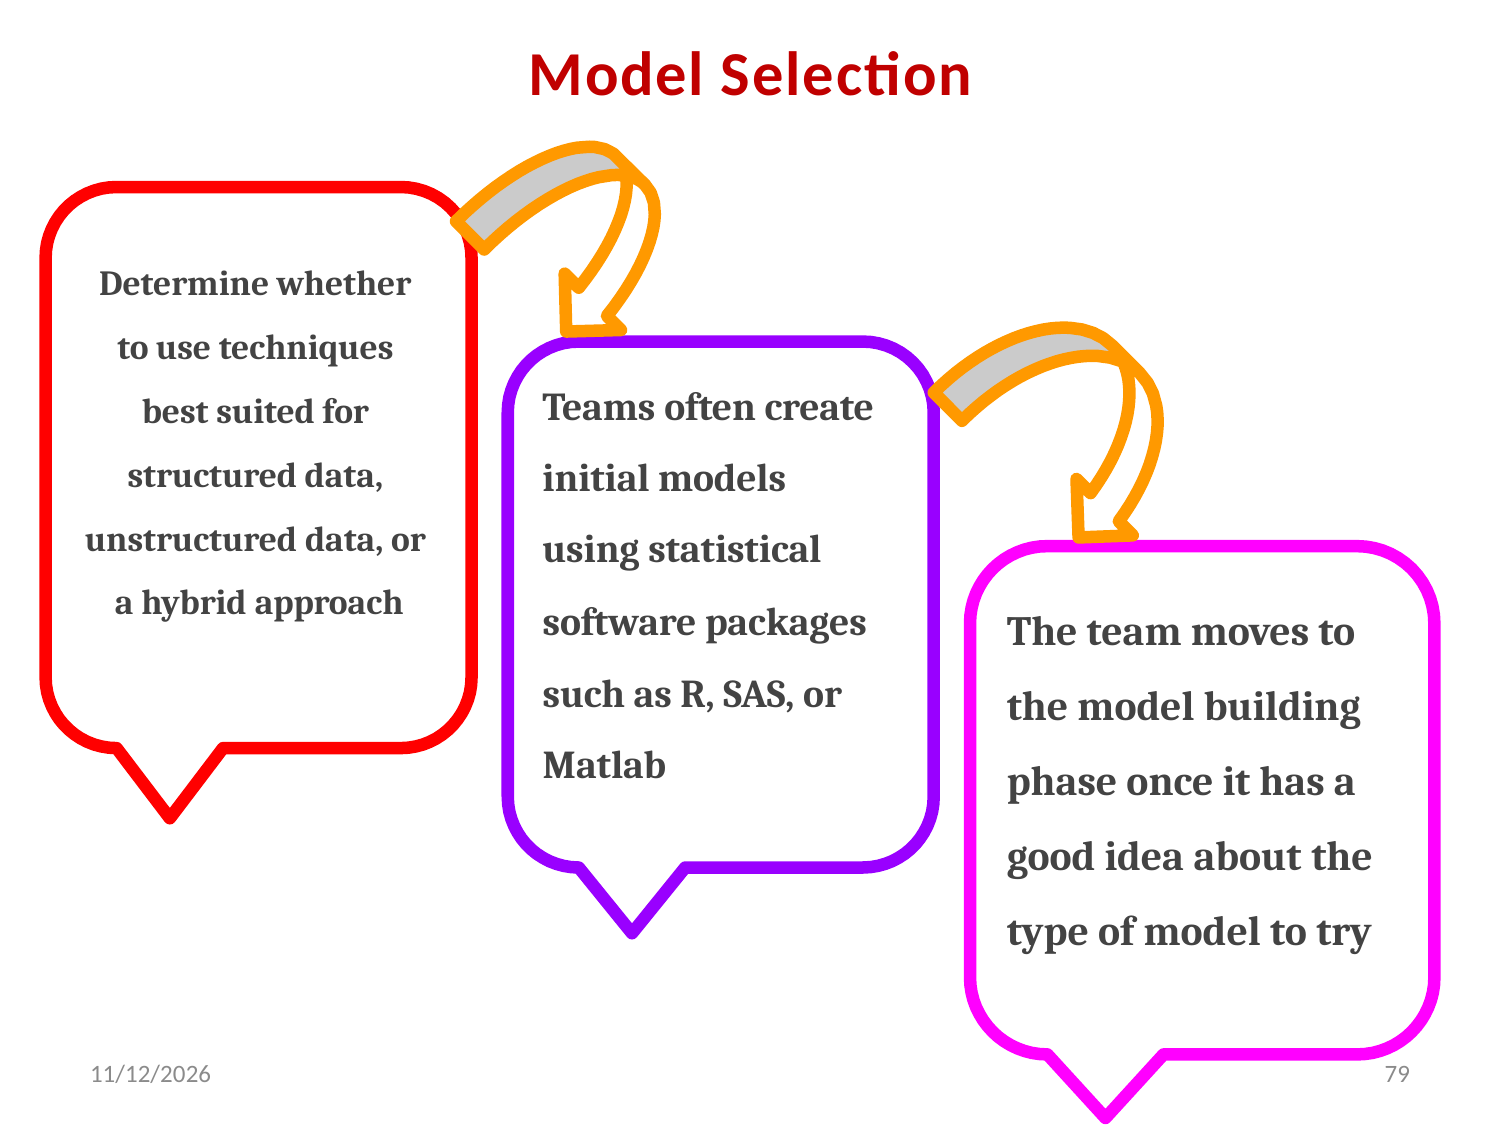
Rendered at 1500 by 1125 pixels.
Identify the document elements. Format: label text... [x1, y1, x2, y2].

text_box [39, 180, 479, 825]
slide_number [75, 1042, 425, 1103]
title Model Selection [511, 0, 988, 138]
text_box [963, 539, 1441, 1125]
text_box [449, 140, 1165, 544]
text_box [501, 553, 941, 940]
